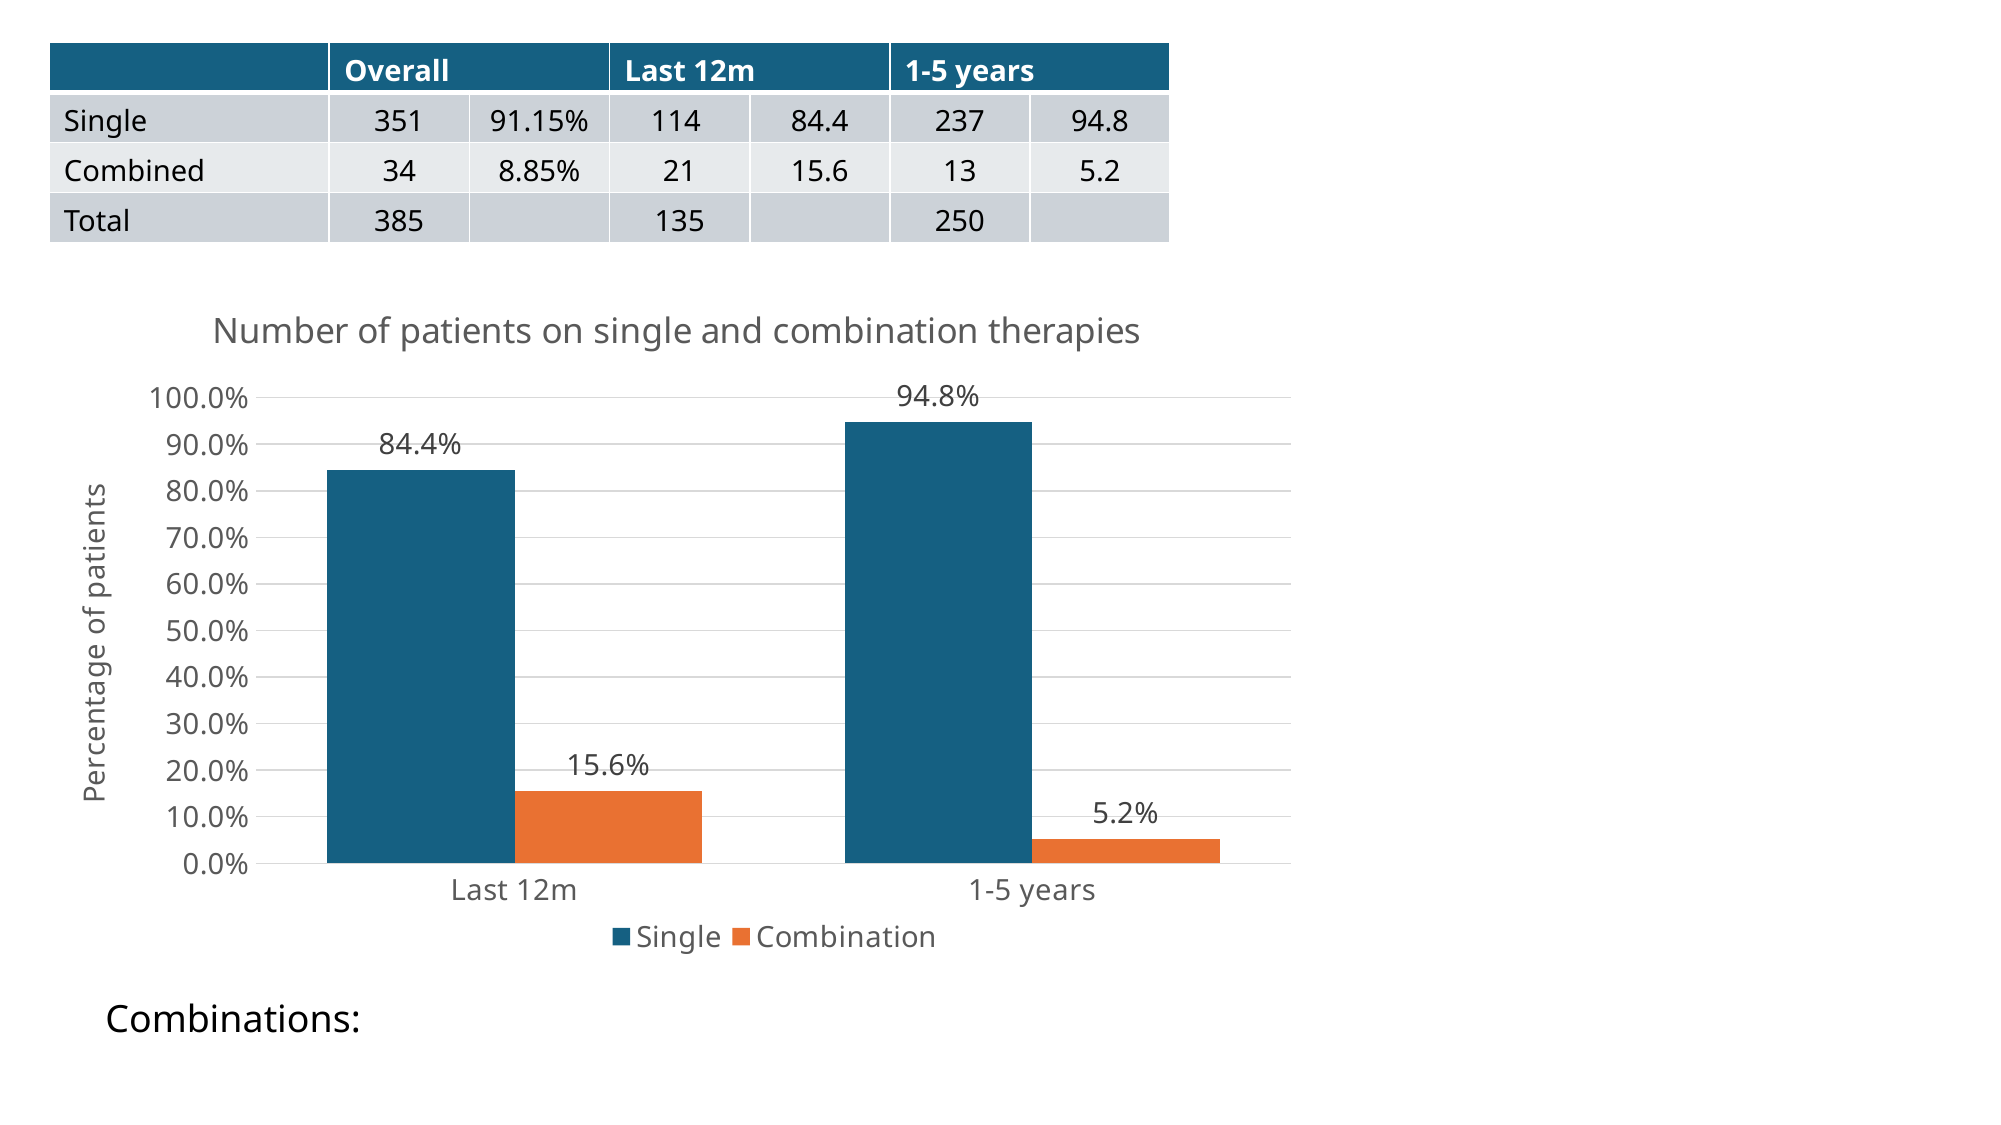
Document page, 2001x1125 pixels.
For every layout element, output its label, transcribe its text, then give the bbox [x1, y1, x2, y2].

chart [37, 272, 1317, 989]
table_cell 250 [891, 193, 1029, 242]
table_cell 84.4 [751, 95, 889, 142]
text_box Combinations: [90, 987, 1355, 1048]
table_cell 21 [610, 143, 749, 192]
table_cell Single [50, 95, 328, 142]
table_cell [470, 193, 609, 242]
table_cell 237 [891, 95, 1029, 142]
table_cell 91.15% [470, 95, 609, 142]
table_cell 114 [610, 95, 749, 142]
table_cell 135 [610, 193, 749, 242]
table_cell [751, 193, 889, 242]
table_cell 34 [330, 143, 469, 192]
table_cell 351 [330, 95, 469, 142]
table_cell 385 [330, 193, 469, 242]
table_header Overall [330, 43, 609, 90]
table_cell 5.2 [1031, 143, 1169, 192]
table_cell 13 [891, 143, 1029, 192]
table_header 1-5 years [891, 43, 1169, 90]
table_cell 8.85% [470, 143, 609, 192]
table_header Last 12m [610, 43, 889, 90]
table_cell 94.8 [1031, 95, 1169, 142]
table_header [50, 43, 328, 90]
table_cell 15.6 [751, 143, 889, 192]
table_cell Combined [50, 143, 328, 192]
table_cell [1031, 193, 1169, 242]
table_cell Total [50, 193, 328, 242]
